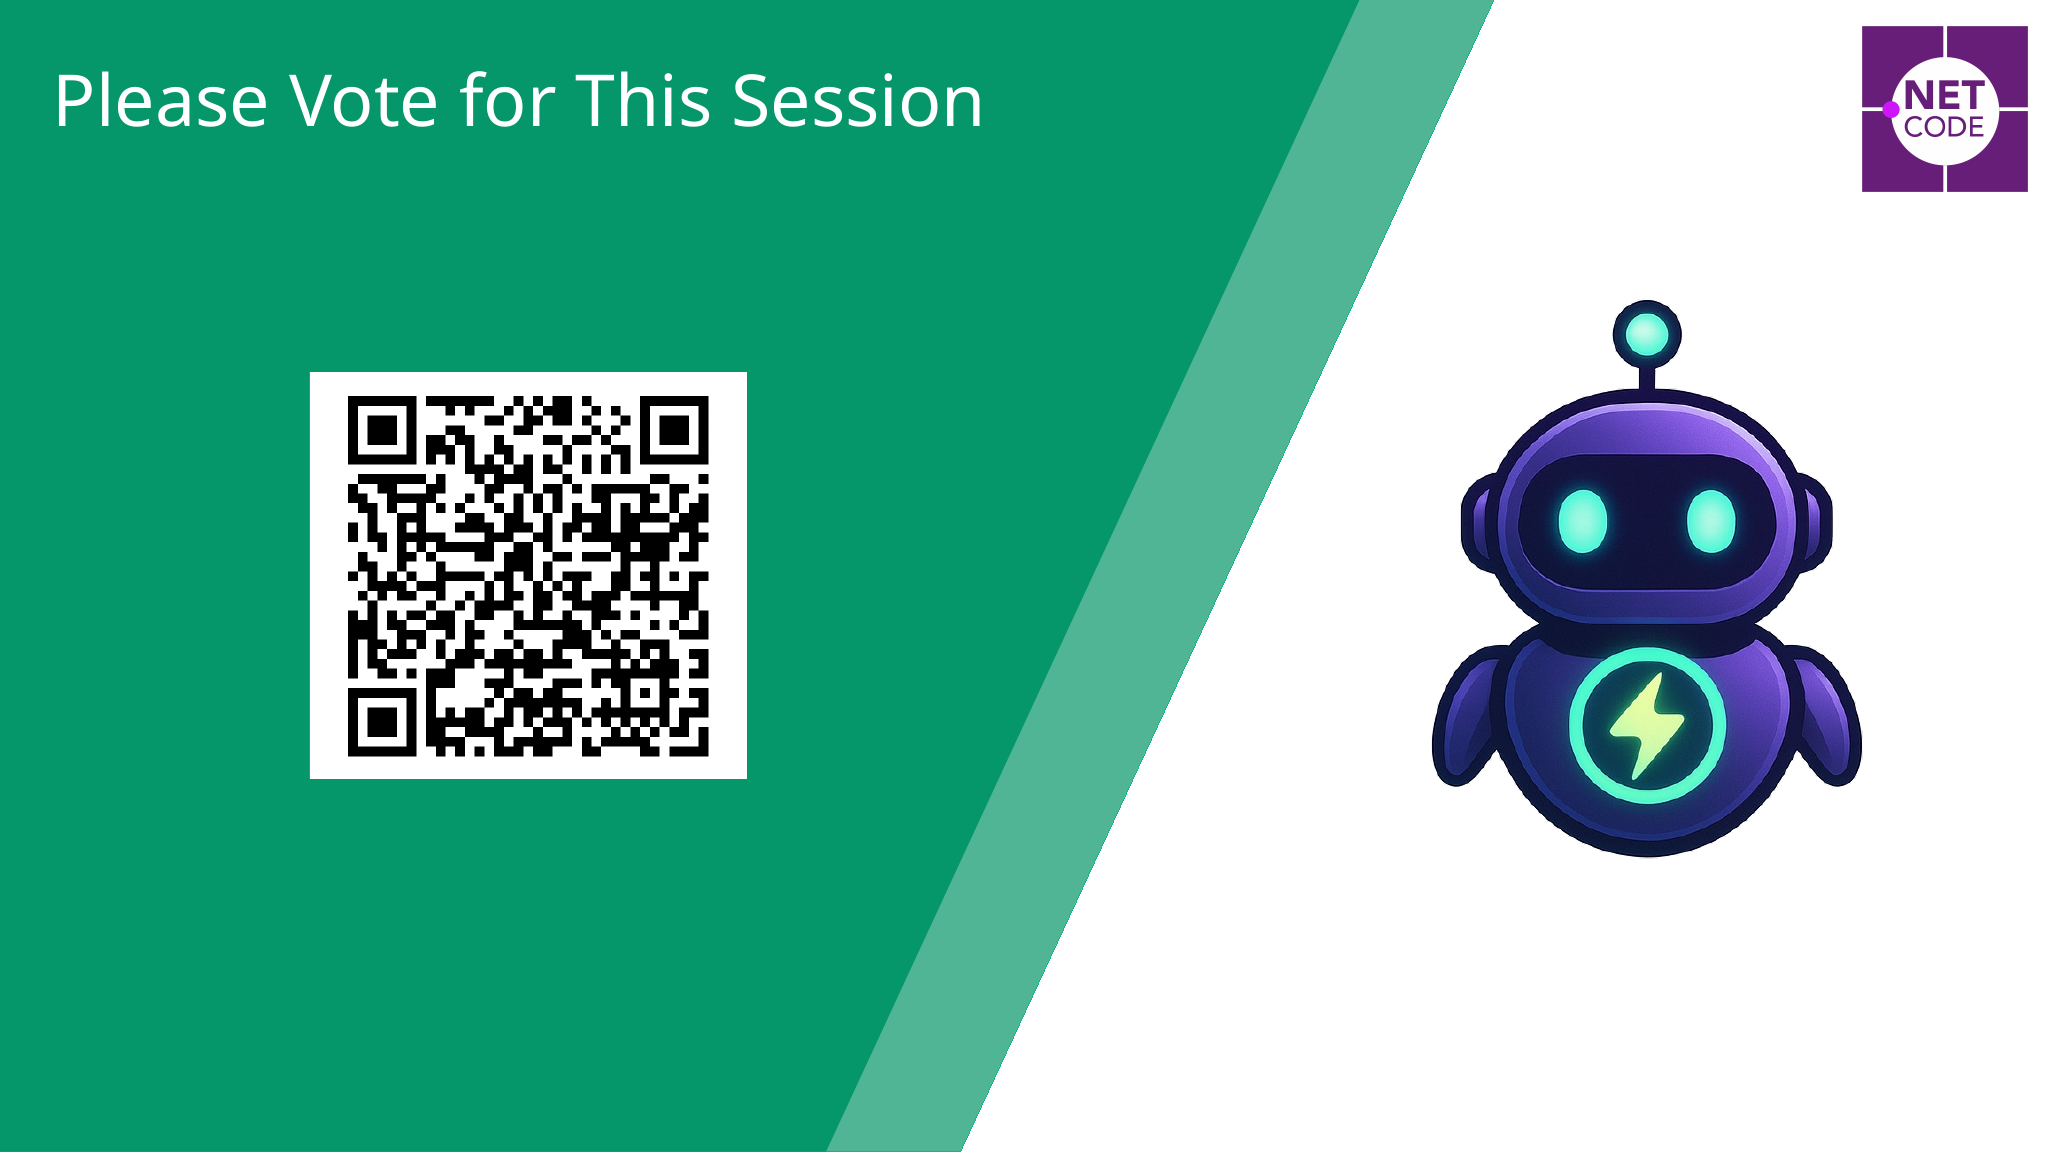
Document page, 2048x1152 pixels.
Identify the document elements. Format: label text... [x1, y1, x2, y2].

picture [309, 371, 748, 780]
picture [1430, 298, 1863, 859]
title Please Vote for This Session [37, 26, 1804, 181]
picture [1862, 26, 2028, 192]
